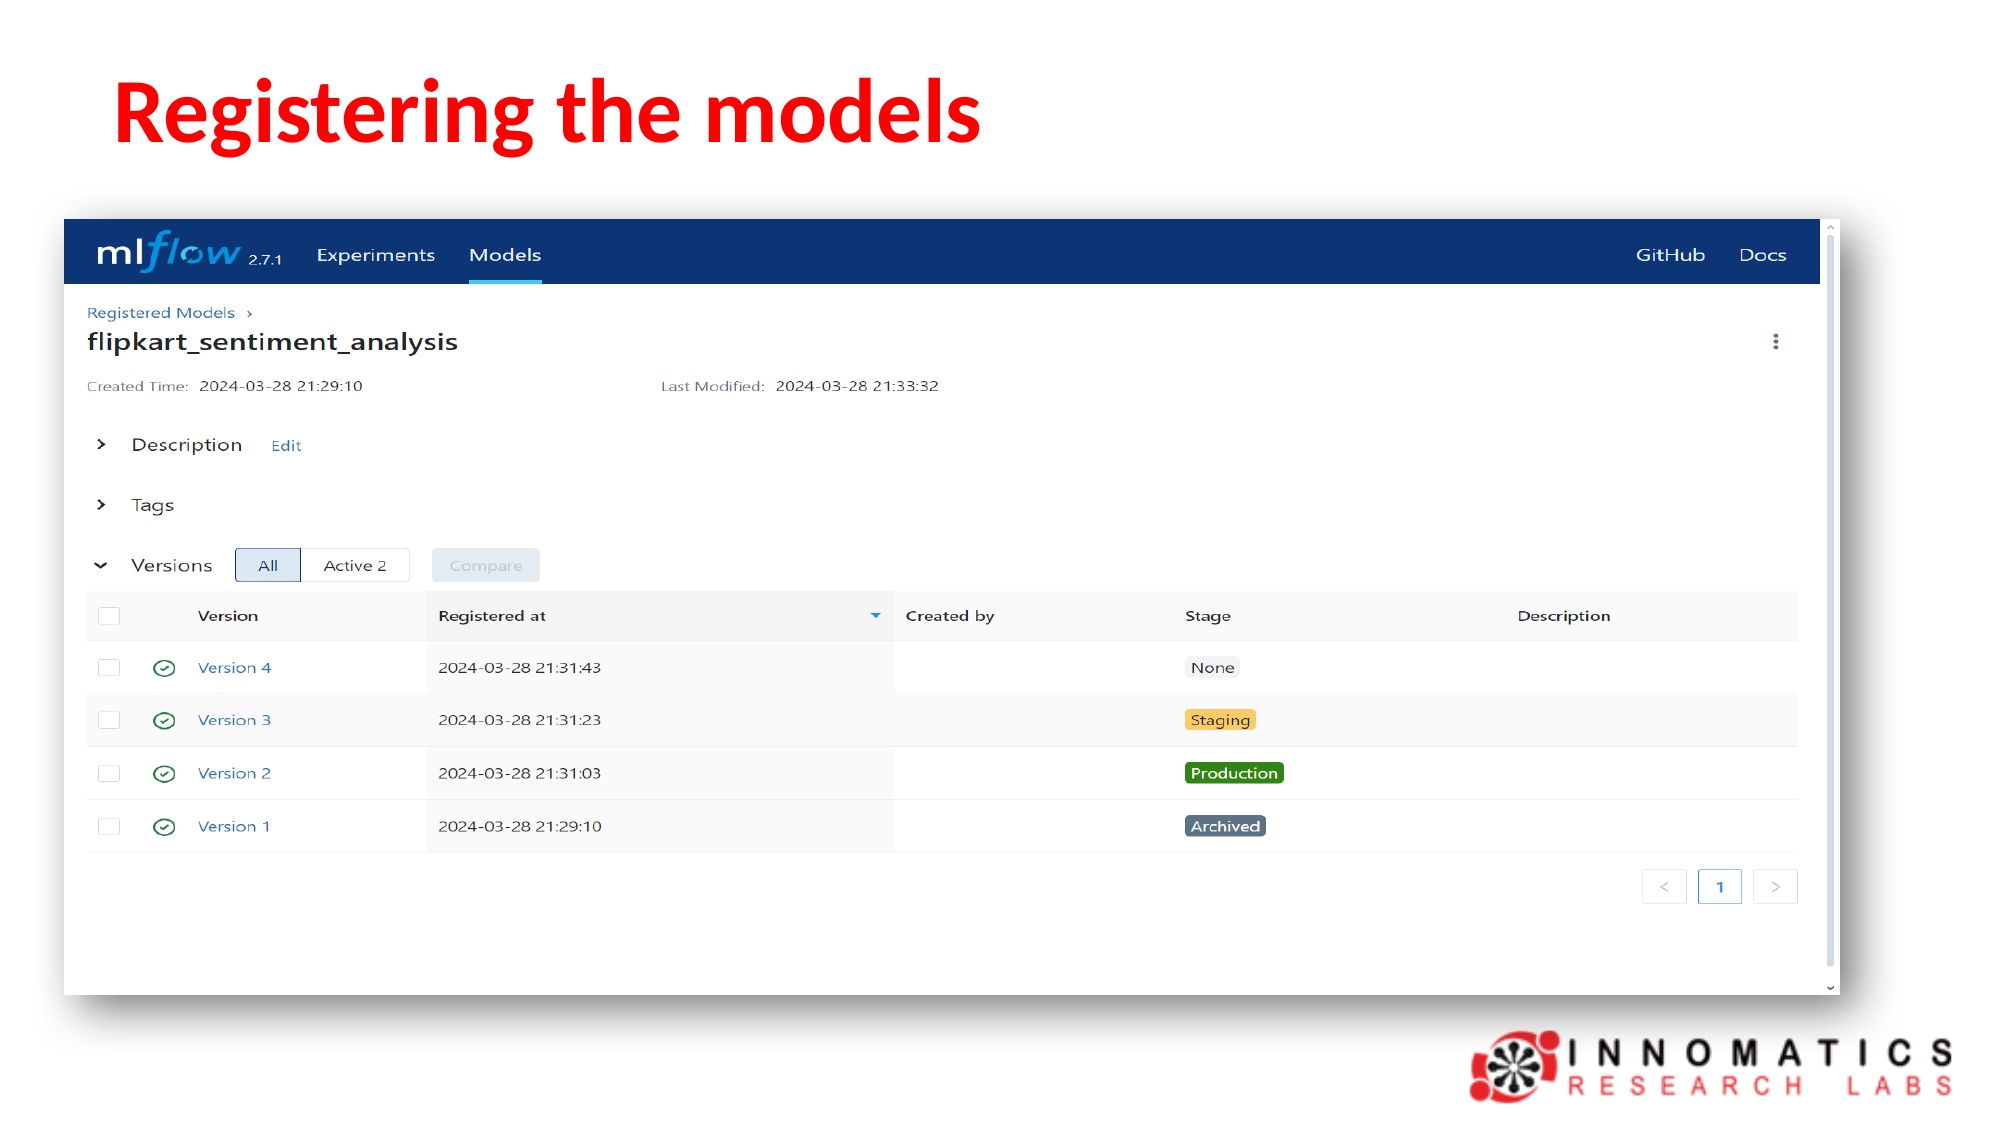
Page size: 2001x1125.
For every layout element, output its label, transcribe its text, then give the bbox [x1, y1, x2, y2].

picture [1445, 1014, 1975, 1125]
title Registering the models [98, 3, 1824, 201]
picture [64, 219, 1840, 995]
